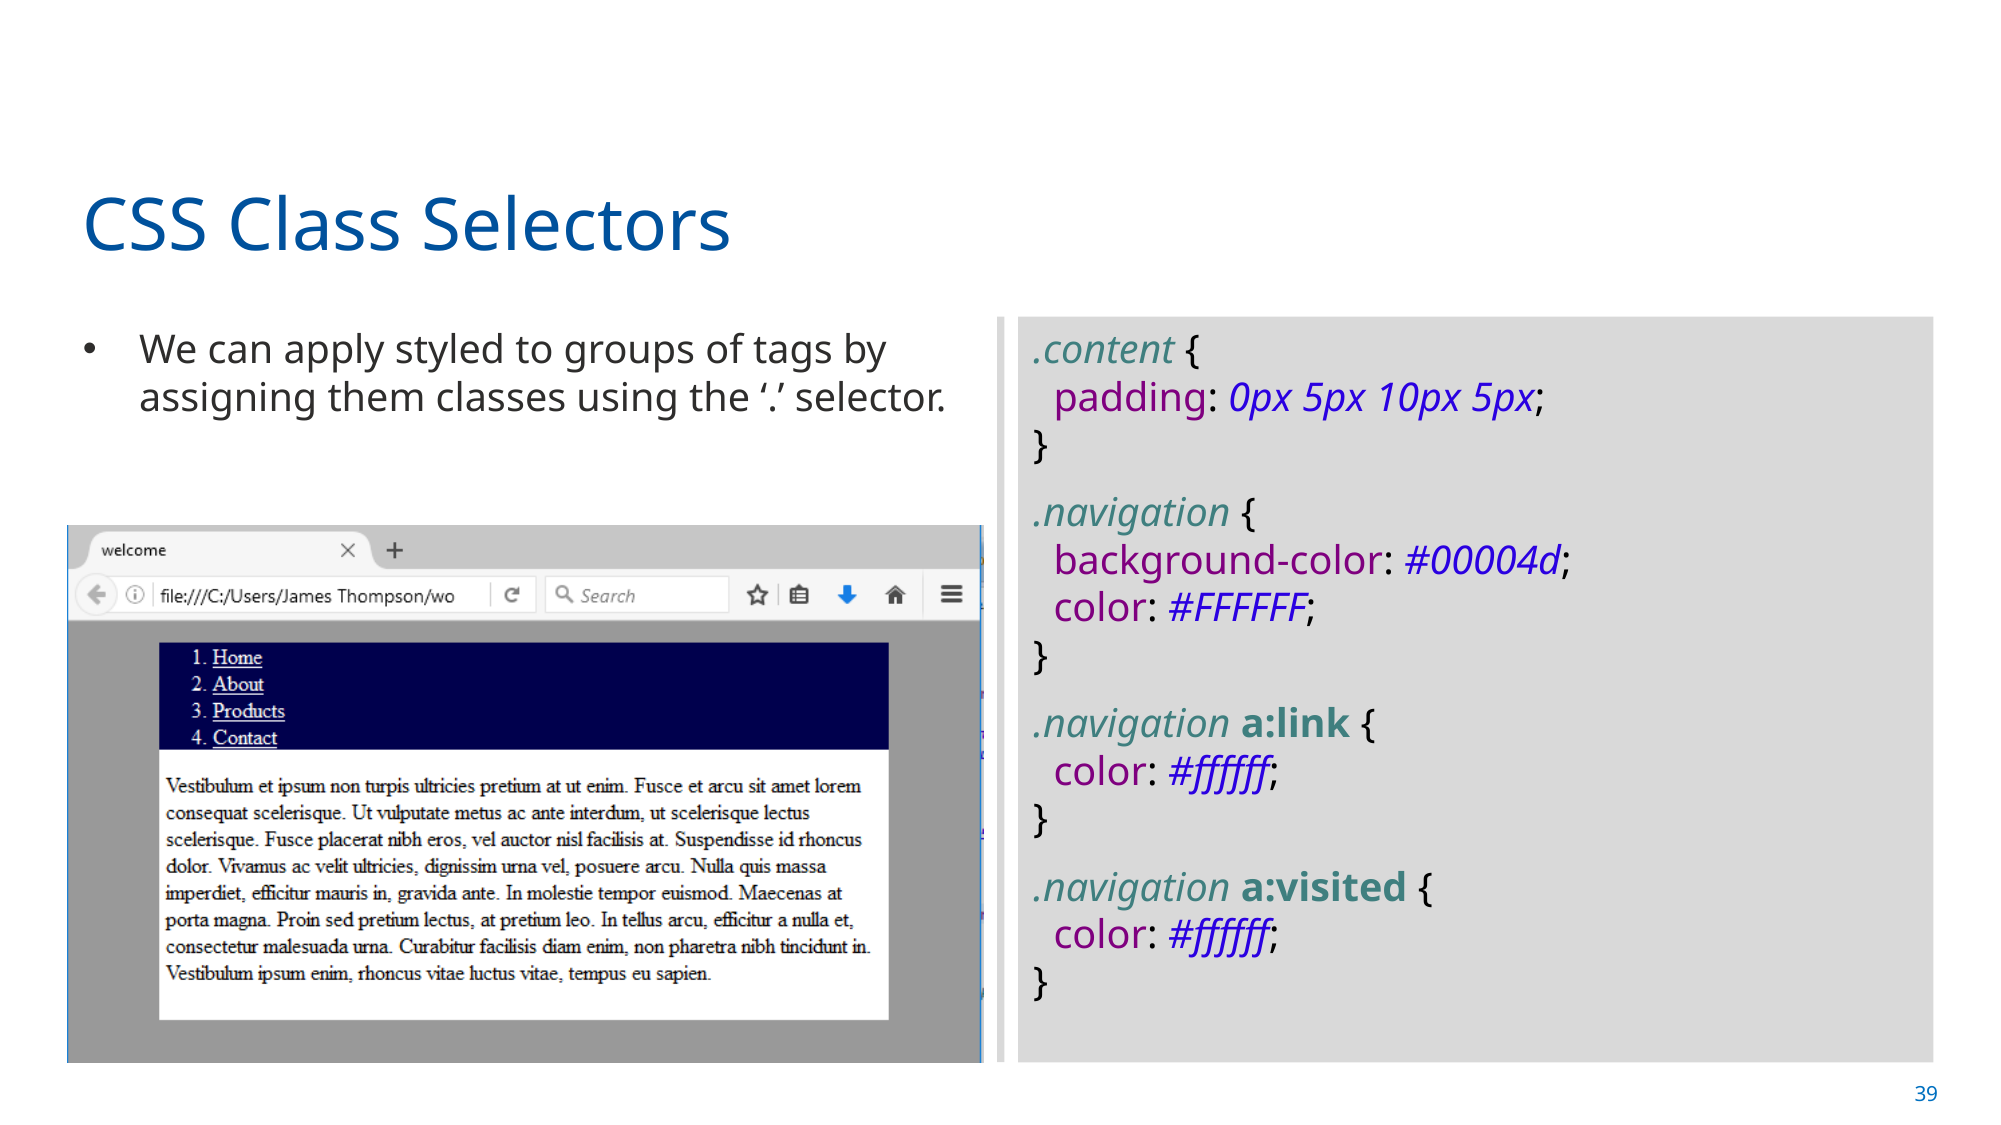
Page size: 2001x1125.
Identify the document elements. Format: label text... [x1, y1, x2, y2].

picture [67, 524, 984, 1063]
list We can apply styled to groups of tags by assigning them classes using the ‘.’ selector. [67, 316, 984, 524]
title CSS Class Selectors [67, 170, 1565, 273]
list .content { padding: 0px 5px 10px 5px; } .navigation { background-color: #00004d; color: #FFFFFF; } .navigation a:link { color: #ffffff; } .navigation a:visited { color: #ffffff; } [1018, 316, 1934, 1063]
